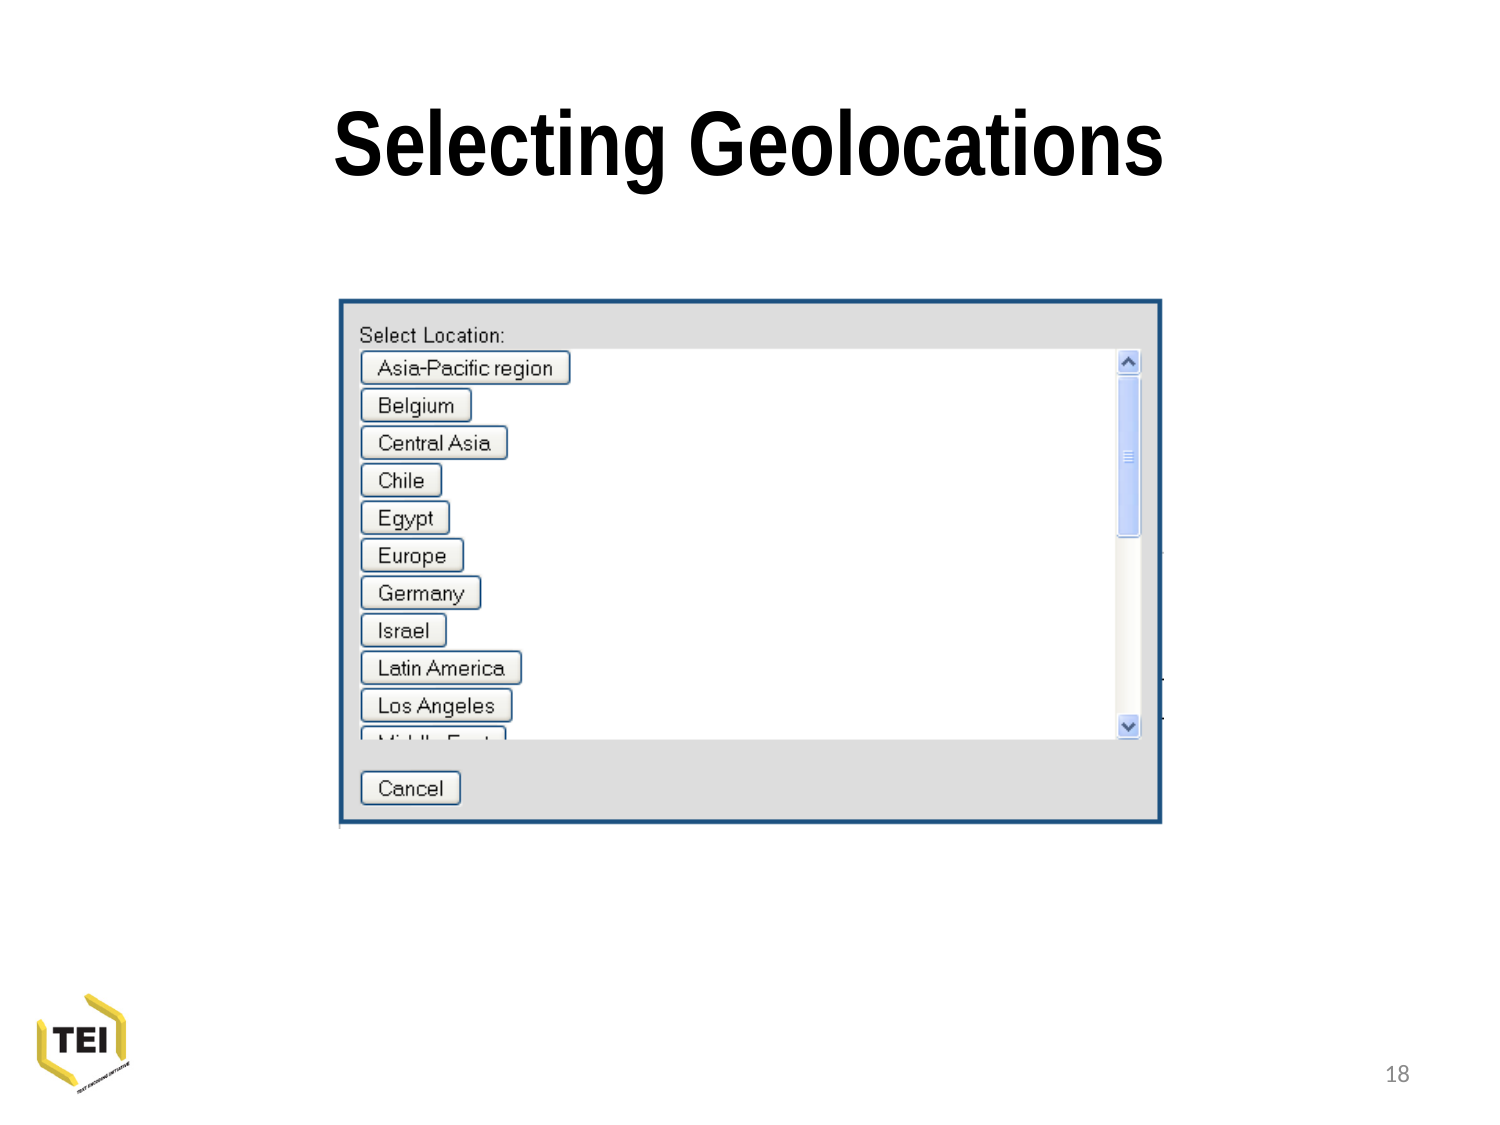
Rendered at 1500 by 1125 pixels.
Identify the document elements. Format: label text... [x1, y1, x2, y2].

slide_number 18 [1074, 1042, 1425, 1103]
picture [24, 987, 138, 1100]
picture [336, 295, 1164, 830]
title Selecting Geolocations [75, 45, 1425, 233]
